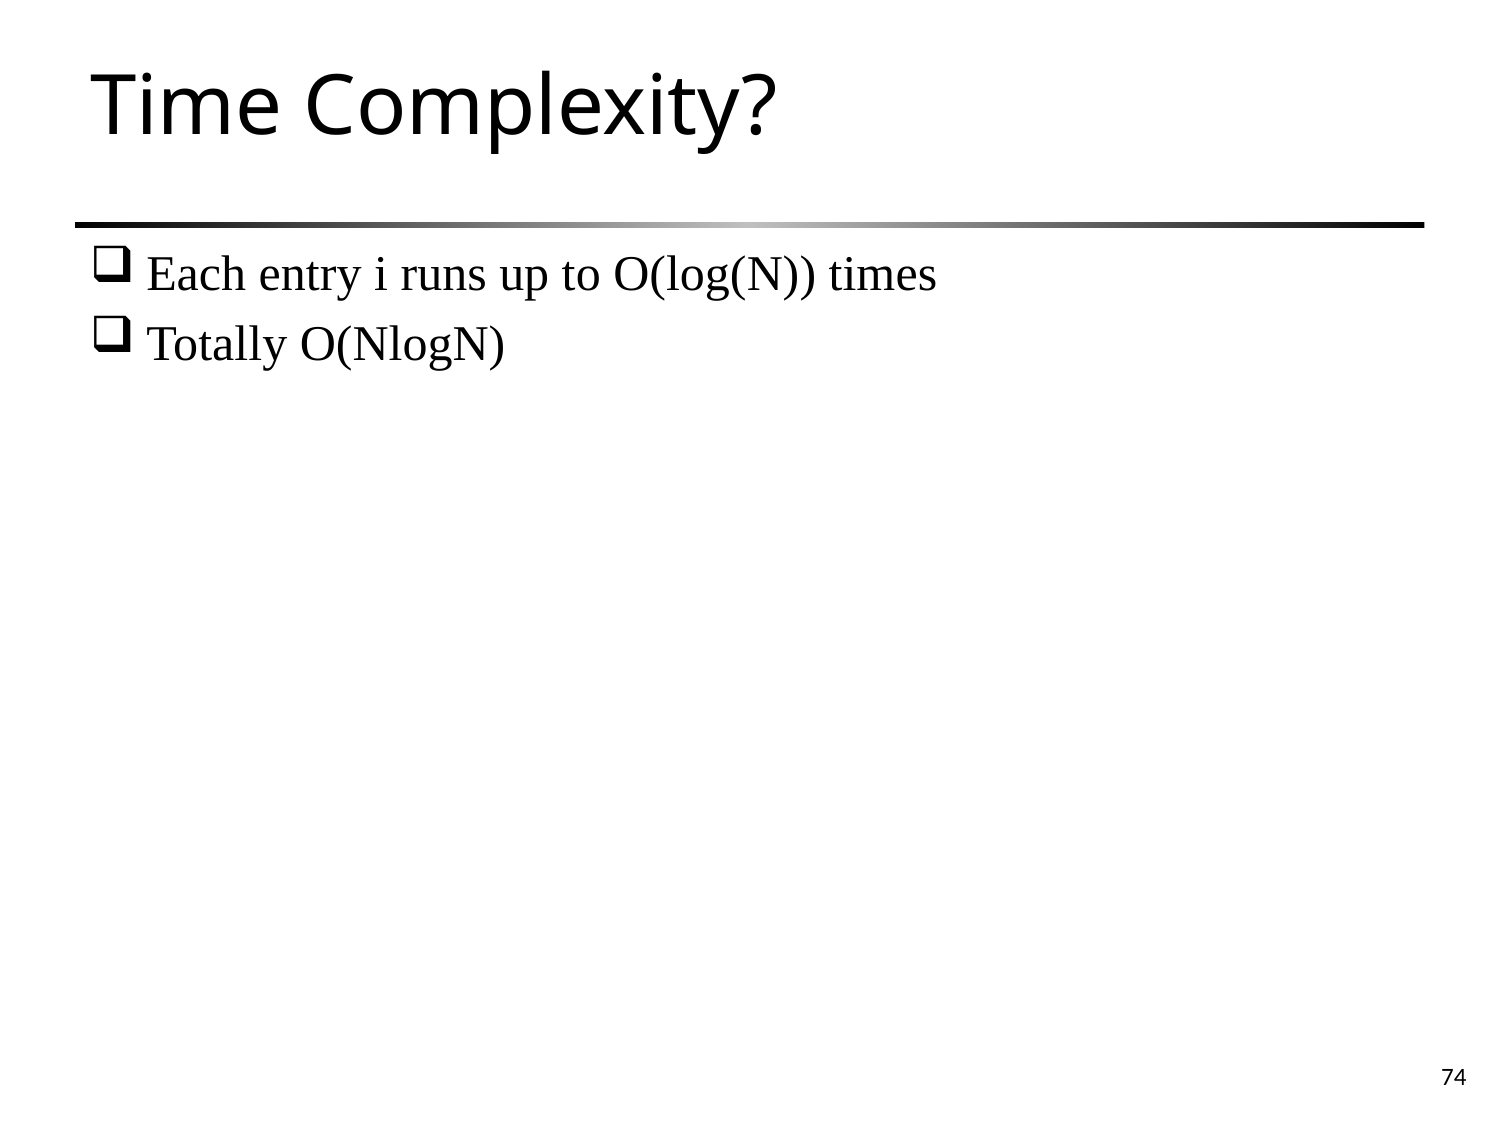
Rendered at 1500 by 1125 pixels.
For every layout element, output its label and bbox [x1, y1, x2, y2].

list [75, 233, 1425, 1005]
slide_number [1131, 1045, 1482, 1106]
title [75, 45, 1425, 157]
